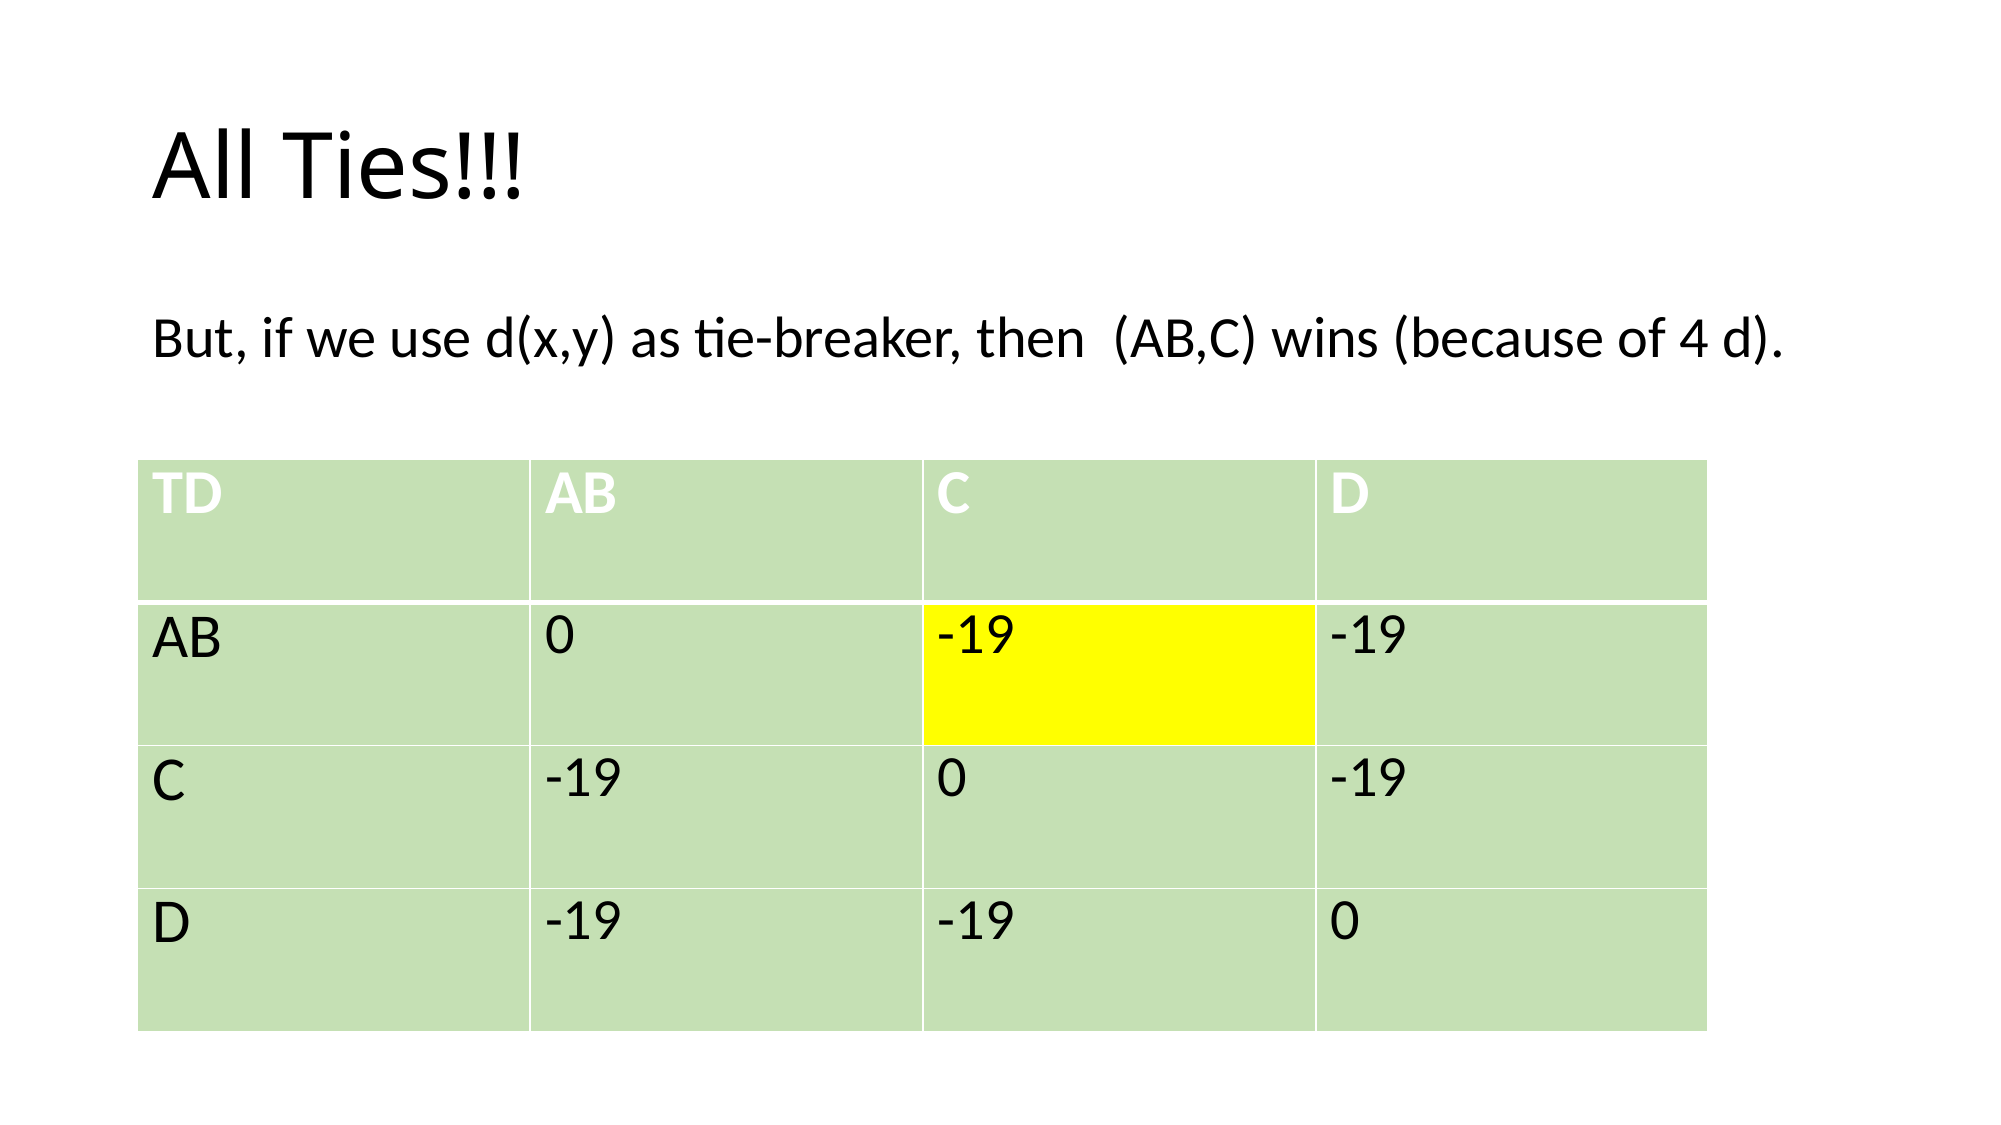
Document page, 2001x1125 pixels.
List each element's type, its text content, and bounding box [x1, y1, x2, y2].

table_header C [924, 460, 1315, 600]
table_cell -19 [531, 746, 922, 888]
table_cell -19 [1317, 746, 1707, 888]
table_cell -19 [531, 889, 922, 1031]
table_cell -19 [1317, 605, 1707, 745]
table_header TD [138, 460, 529, 600]
table_cell -19 [924, 605, 1315, 745]
table_cell -19 [924, 889, 1315, 1031]
table_cell C [138, 746, 529, 888]
table_cell 0 [1317, 889, 1707, 1031]
table_cell D [138, 889, 529, 1031]
list But, if we use d(x,y) as tie-breaker, then (AB,C) wins (because of 4 d). [137, 299, 1863, 402]
table_header D [1317, 460, 1707, 600]
table_cell 0 [531, 605, 922, 745]
table_cell AB [138, 605, 529, 745]
table_header AB [531, 460, 922, 600]
title All Ties!!! [137, 59, 1863, 278]
table_cell 0 [924, 746, 1315, 888]
